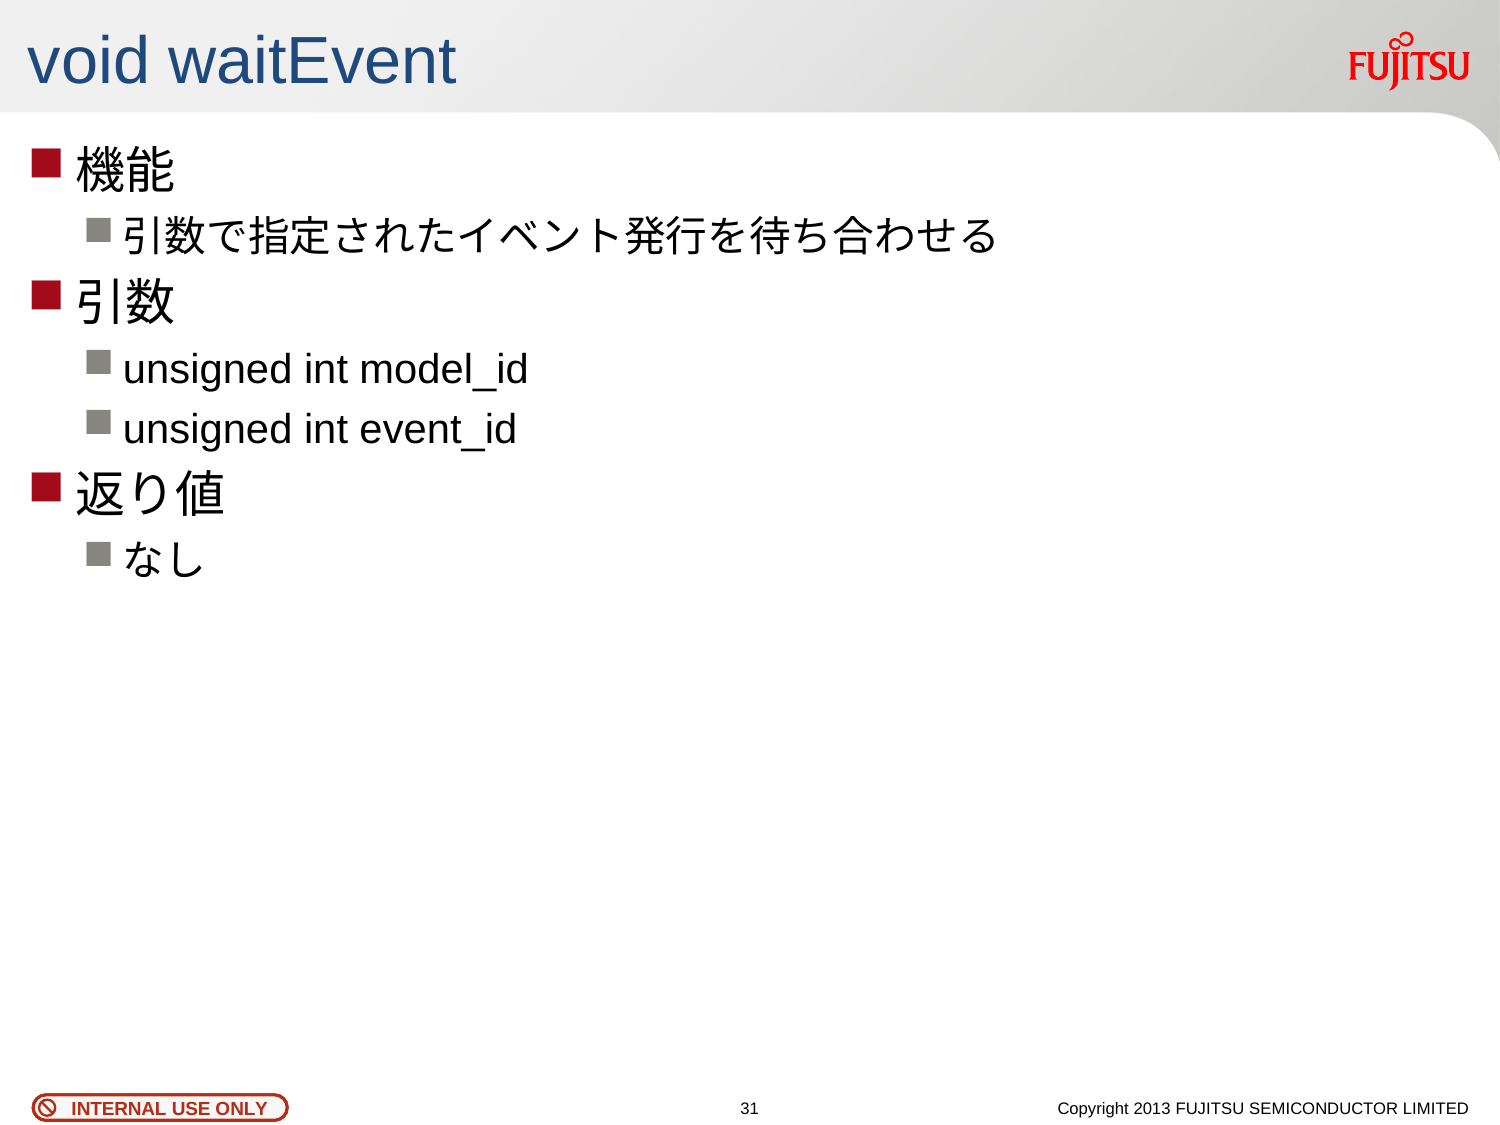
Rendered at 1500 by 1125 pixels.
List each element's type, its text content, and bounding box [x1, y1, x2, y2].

title void waitEvent [27, 0, 1317, 114]
slide_number 30 [705, 1091, 794, 1125]
picture [0, 0, 1500, 176]
footer Copyright 2013 FUJITSU SEMICONDUCTOR LIMITED [809, 1091, 1470, 1125]
list 機能 引数で指定されたイベント発行を待ち合わせる 引数 unsigned int model_id unsigned int event_id 返り値 なし [27, 142, 1469, 1061]
